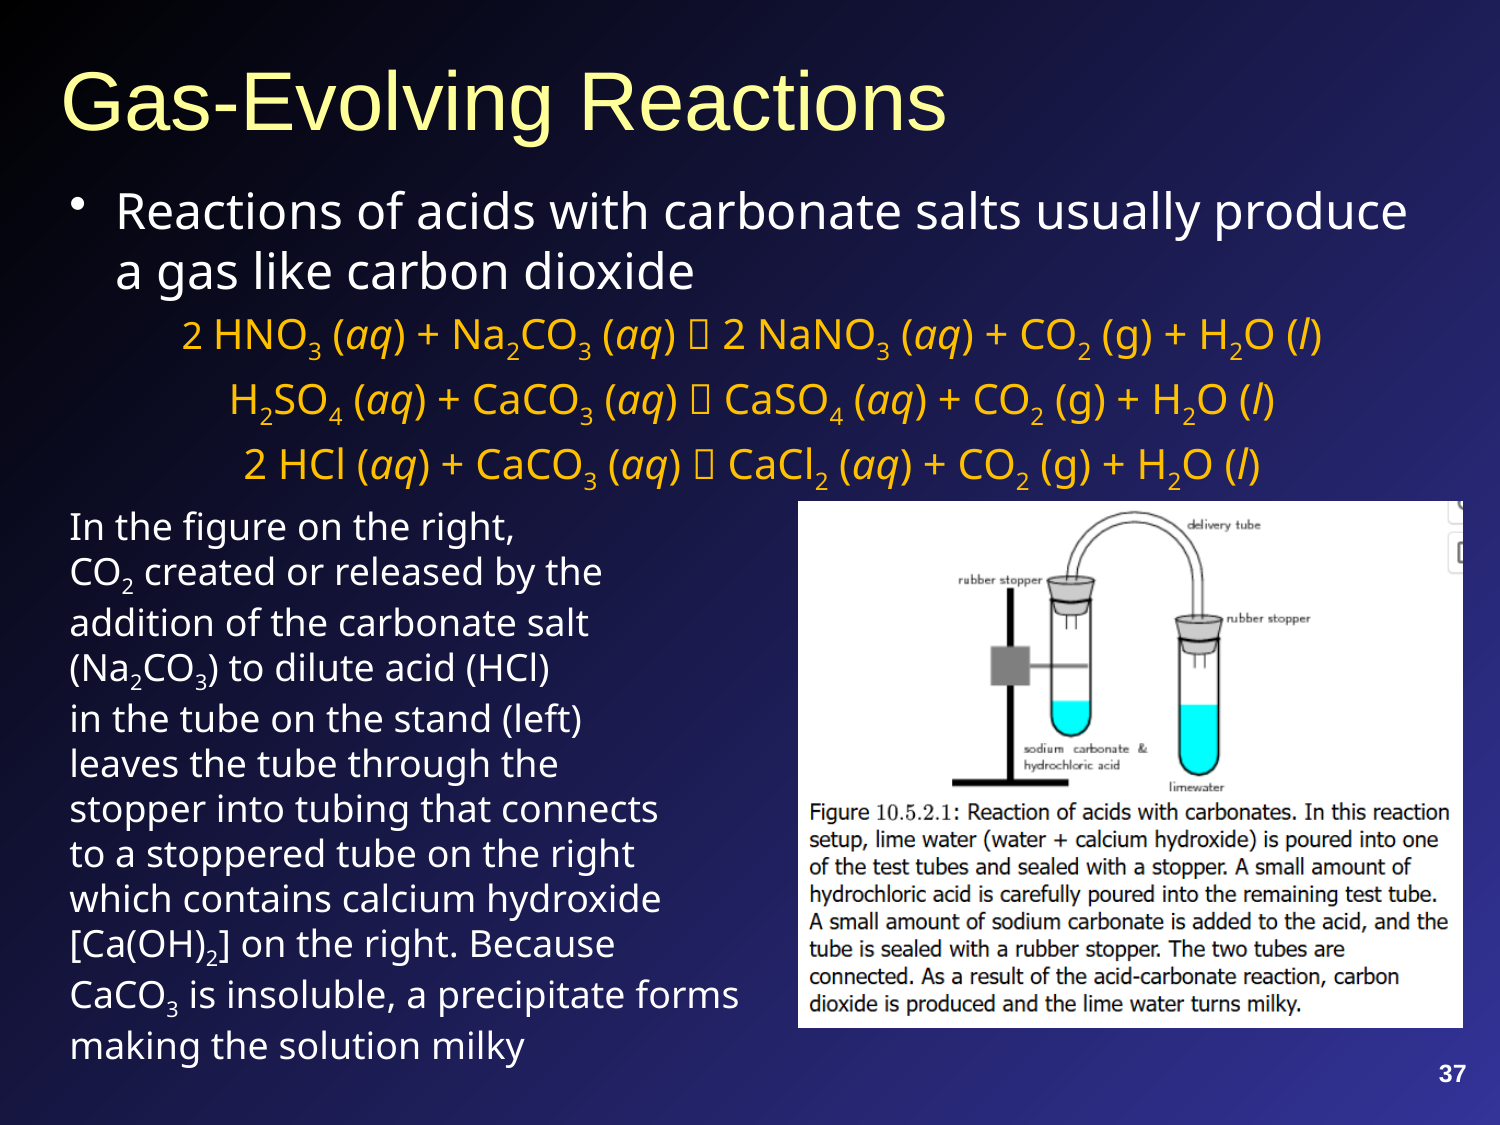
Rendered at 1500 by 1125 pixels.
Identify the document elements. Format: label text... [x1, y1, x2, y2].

picture [797, 501, 1463, 1028]
title Gas-Evolving Reactions [44, 39, 1441, 156]
list Reactions of acids with carbonate salts usually produce a gas like carbon dioxide 2 HNO3 (aq) + Na2CO3 (aq)  2 NaNO3 (aq) + CO2 (g) + H2O (l) H2SO4 (aq) + CaCO3 (aq)  CaSO4 (aq) + CO2 (g) + H2O (l) 2 HCl (aq) + CaCO3 (aq)  CaCl2 (aq) + CO2 (g) + H2O (l) In the figure on the right, CO2 created or released by the addition of the carbonate salt (Na2CO3) to dilute acid (HCl) in the tube on the stand (left) leaves the tube through the stopper into tubing that connects to a stoppered tube on the right which contains calcium hydroxide [Ca(OH)2] on the right. Because CaCO3 is insoluble, a precipitate forms making the solution milky [54, 171, 1450, 1028]
slide_number 37 [1144, 1042, 1482, 1103]
